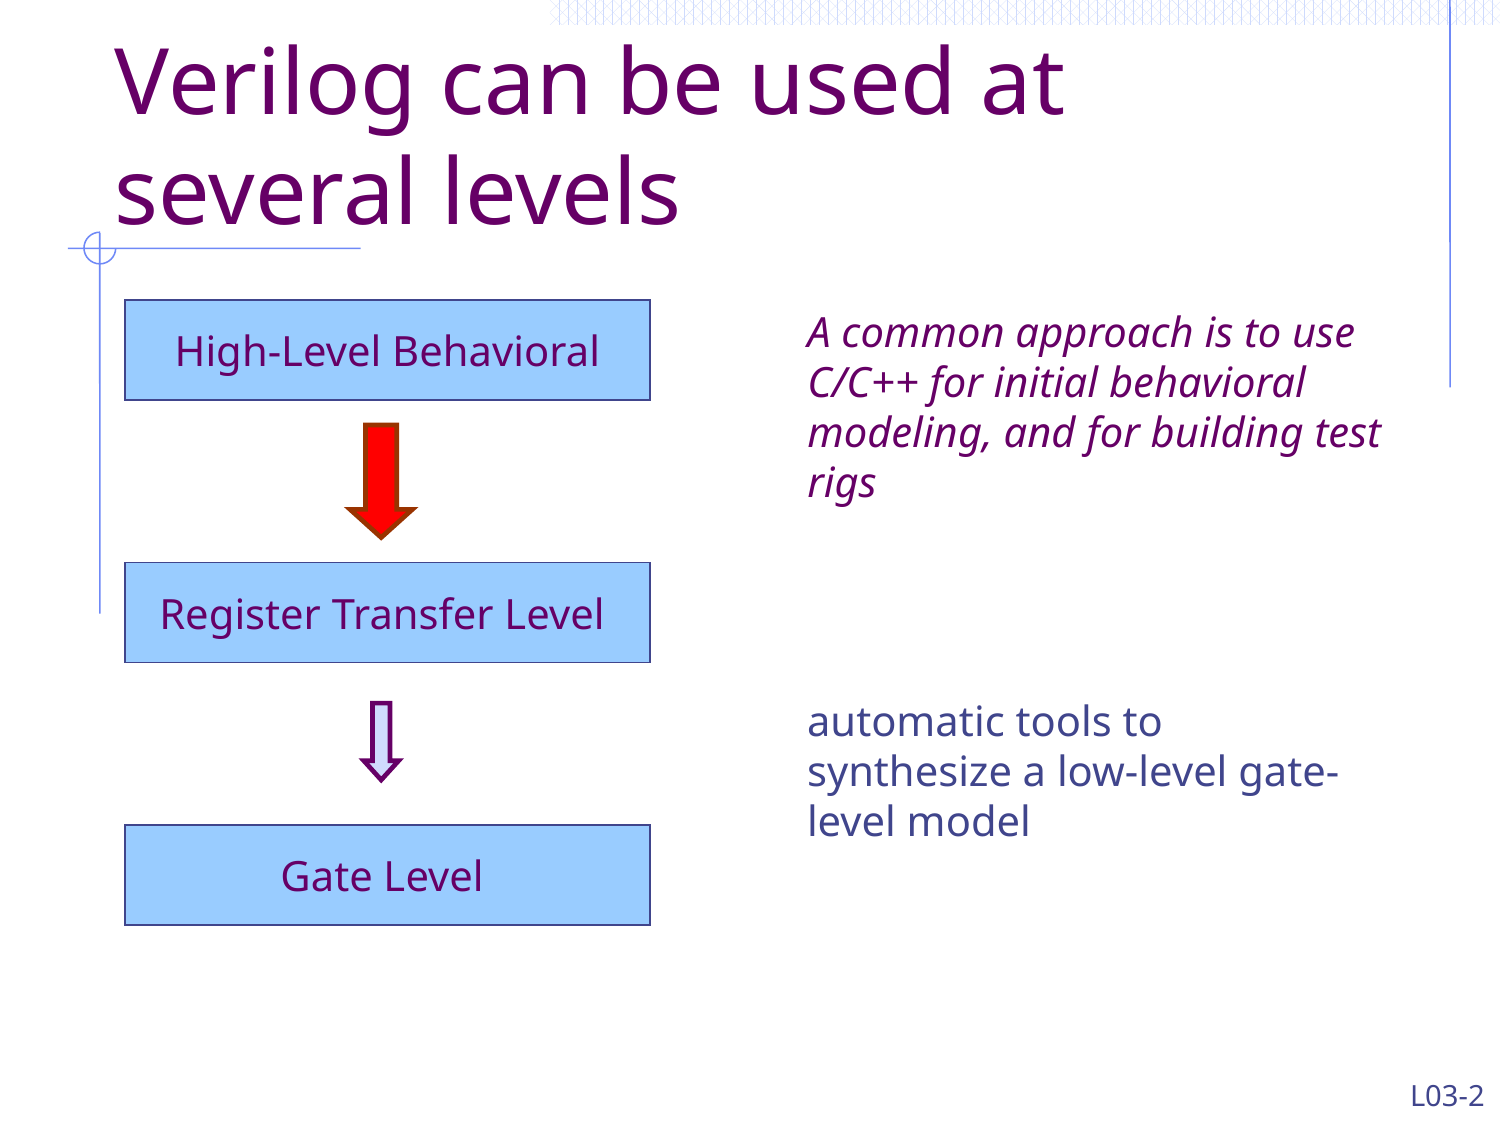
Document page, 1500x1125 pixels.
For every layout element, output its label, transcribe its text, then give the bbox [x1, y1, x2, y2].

text_box High-Level Behavioral [124, 299, 650, 400]
text_box Register Transfer Level [124, 562, 650, 663]
text_box Gate Level [124, 825, 650, 925]
slide_number L03-2 [1187, 1049, 1500, 1125]
text_box [349, 425, 413, 538]
text_box automatic tools to synthesize a low-level gate-level model [792, 687, 1389, 853]
text_box A common approach is to use C/C++ for initial behavioral modeling, and for building test rigs [792, 298, 1404, 513]
text_box [363, 703, 399, 780]
title Verilog can be used at several levels [99, 62, 1376, 251]
